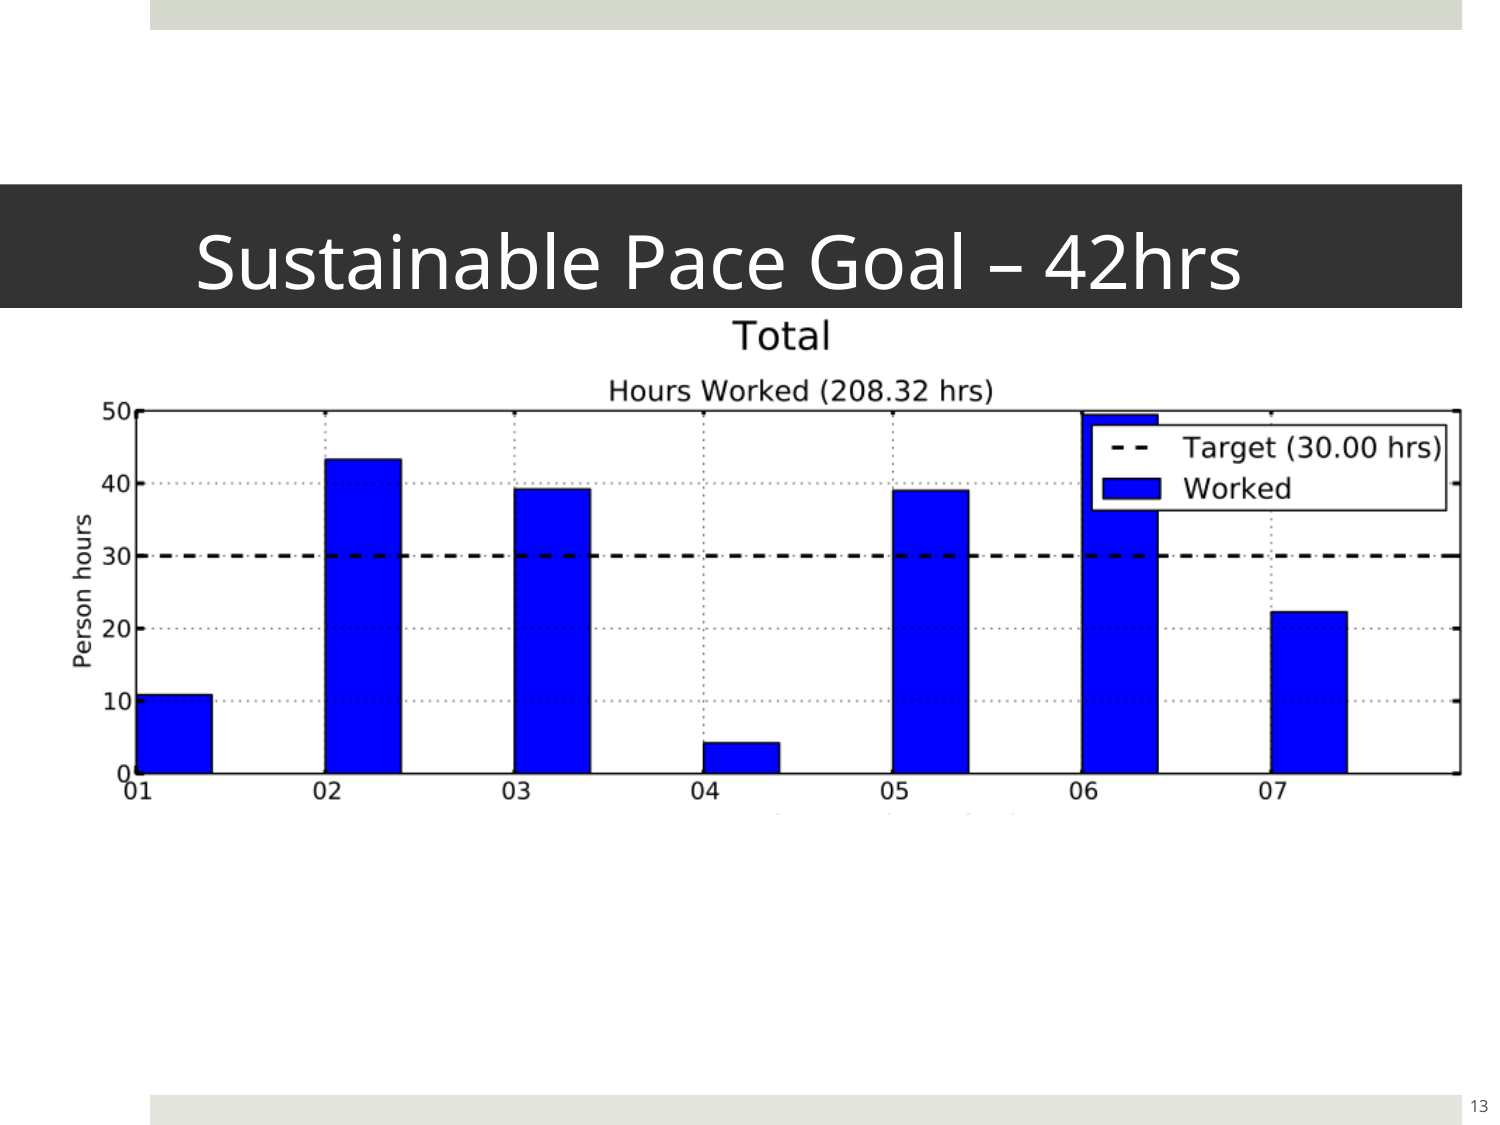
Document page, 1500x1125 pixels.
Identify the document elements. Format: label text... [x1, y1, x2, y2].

title Sustainable Pace Goal – 42hrs [0, 184, 1463, 307]
picture [0, 307, 1500, 816]
slide_number 13 [1441, 1077, 1500, 1125]
